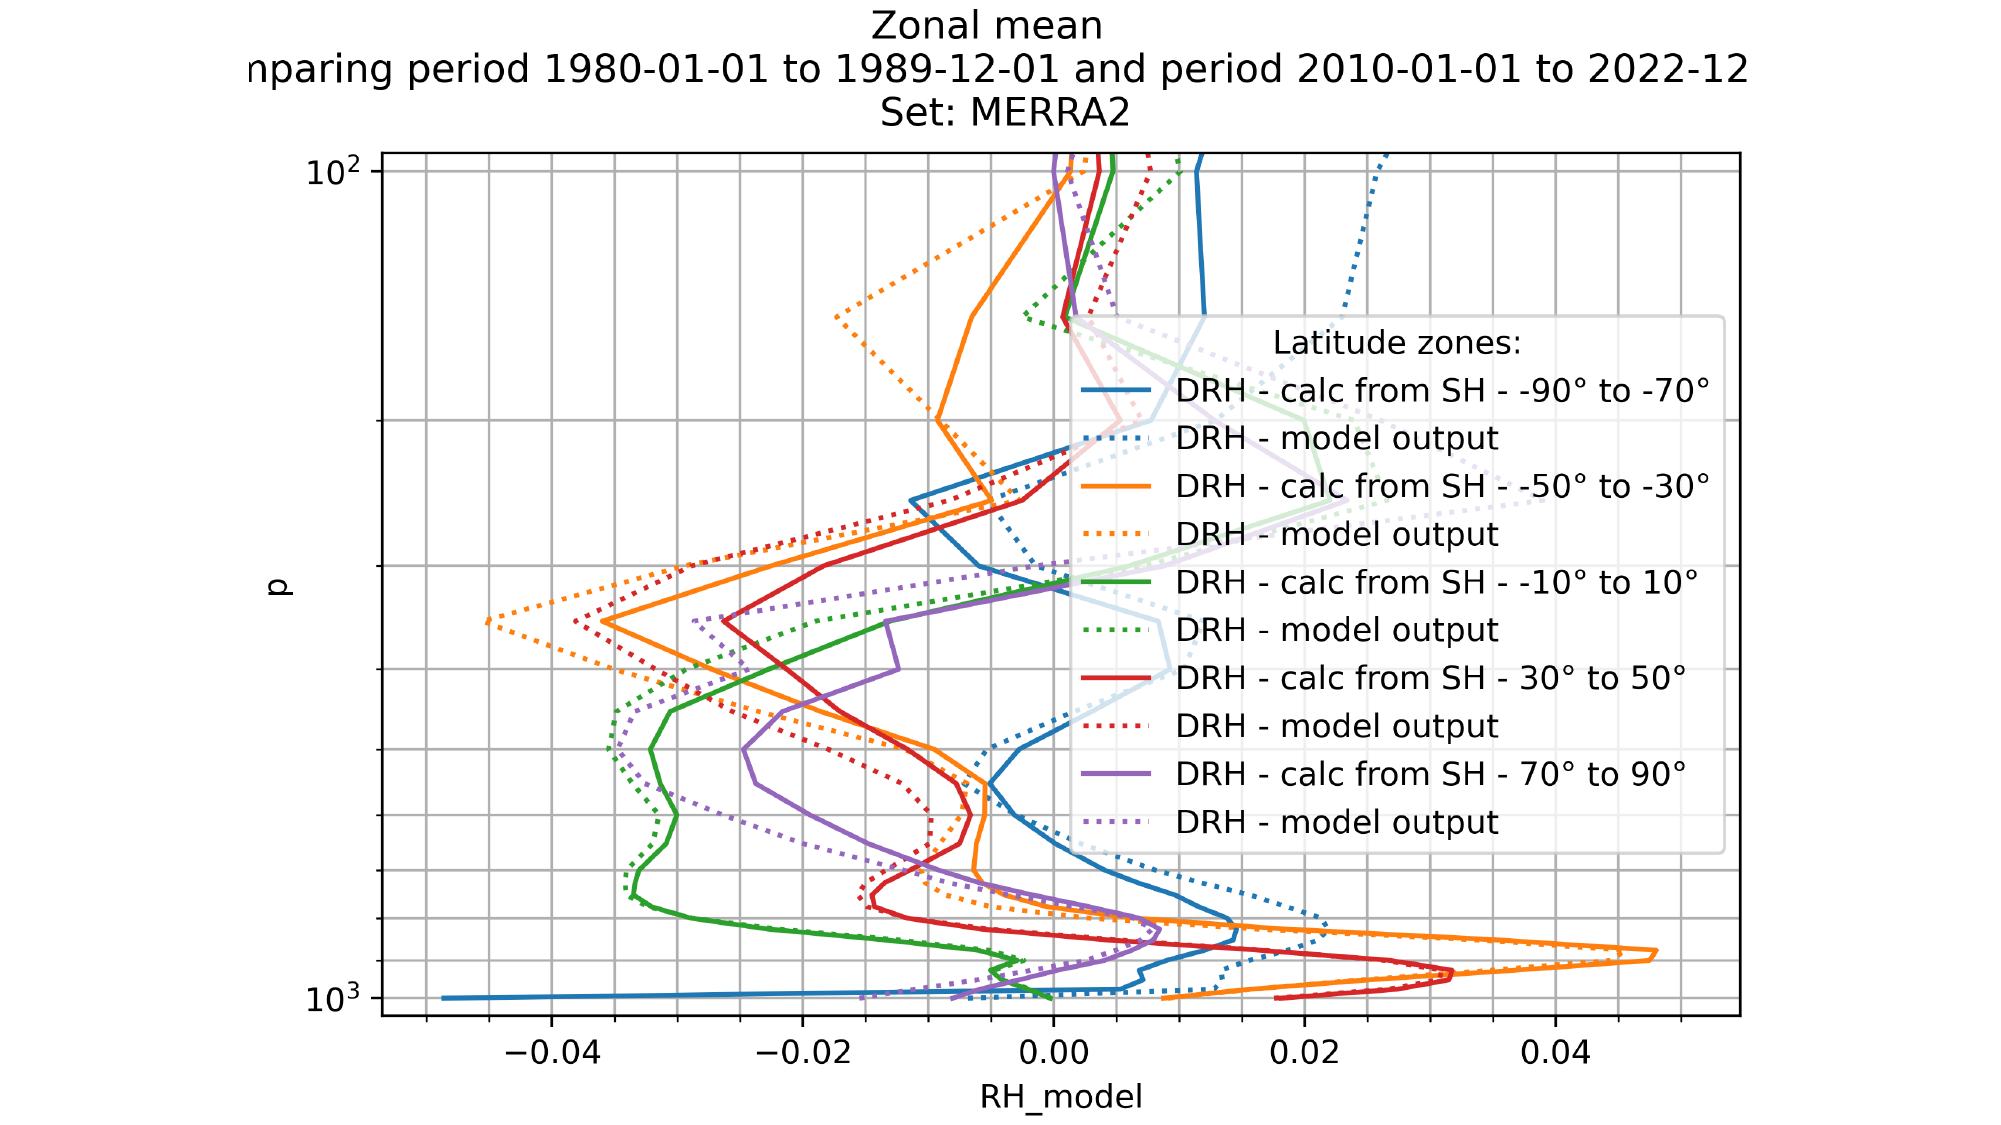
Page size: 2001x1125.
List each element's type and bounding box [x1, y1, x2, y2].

picture [249, 0, 1750, 1125]
